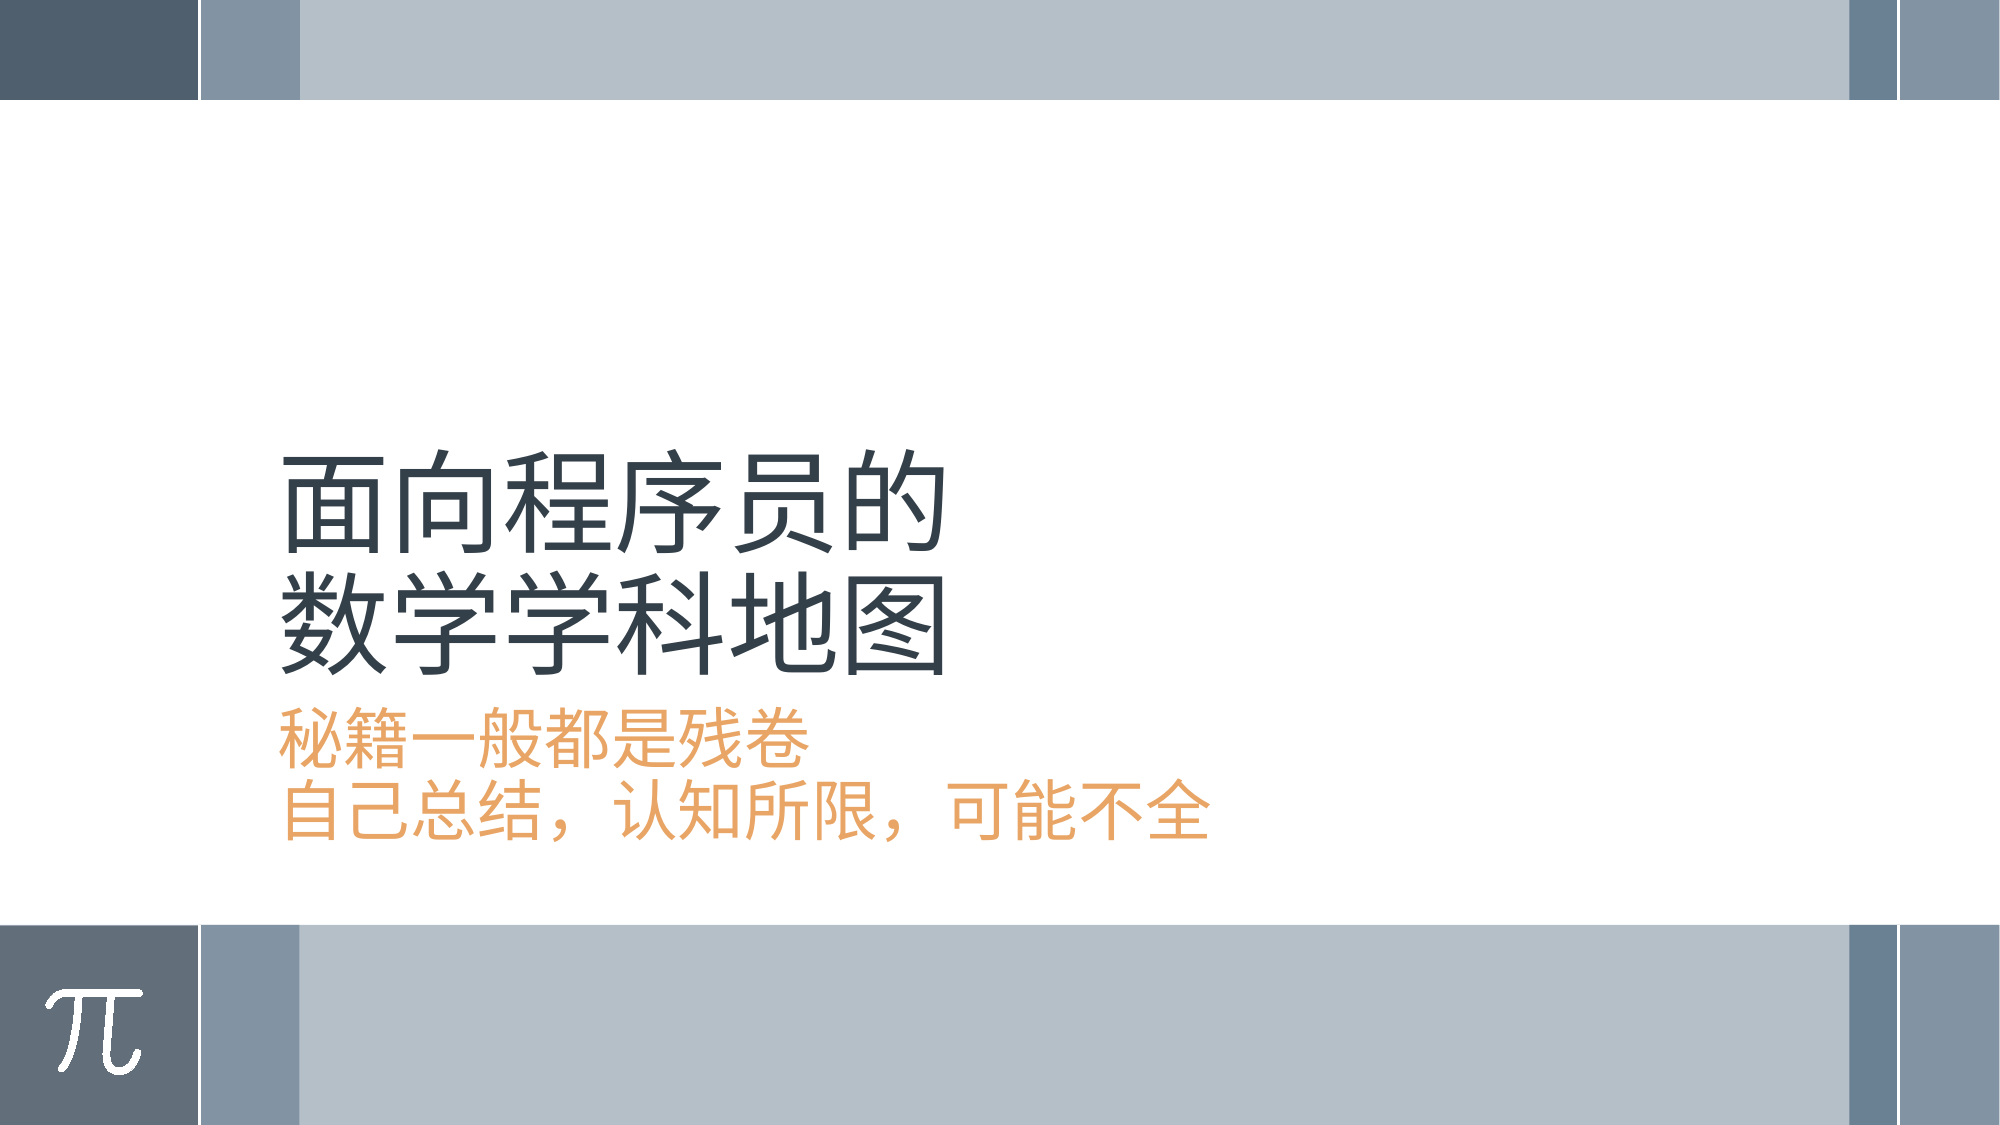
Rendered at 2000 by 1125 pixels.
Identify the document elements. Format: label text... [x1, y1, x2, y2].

title 面向程序员的 数学学科地图 [262, 262, 1622, 698]
list 秘籍一般都是残卷 自己总结，认知所限，可能不全 [262, 698, 1454, 888]
